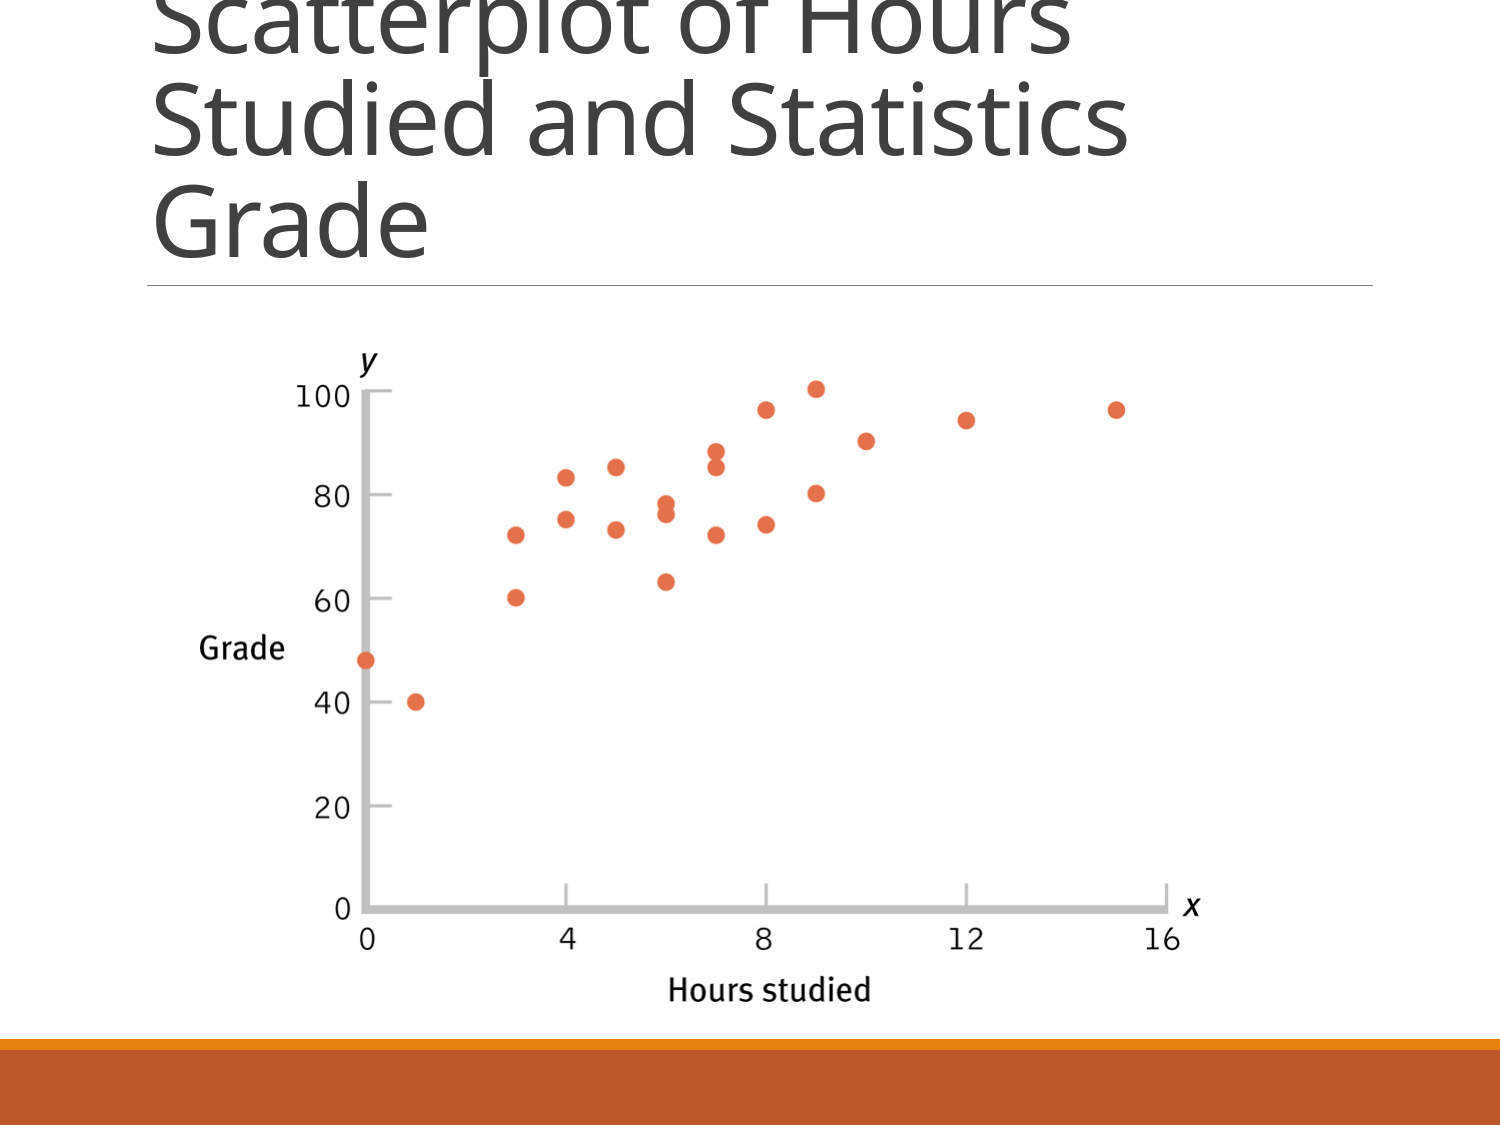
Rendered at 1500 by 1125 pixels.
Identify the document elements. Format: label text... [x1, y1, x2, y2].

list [199, 352, 1201, 1002]
title Scatterplot of Hours Studied and Statistics Grade [135, 47, 1373, 285]
